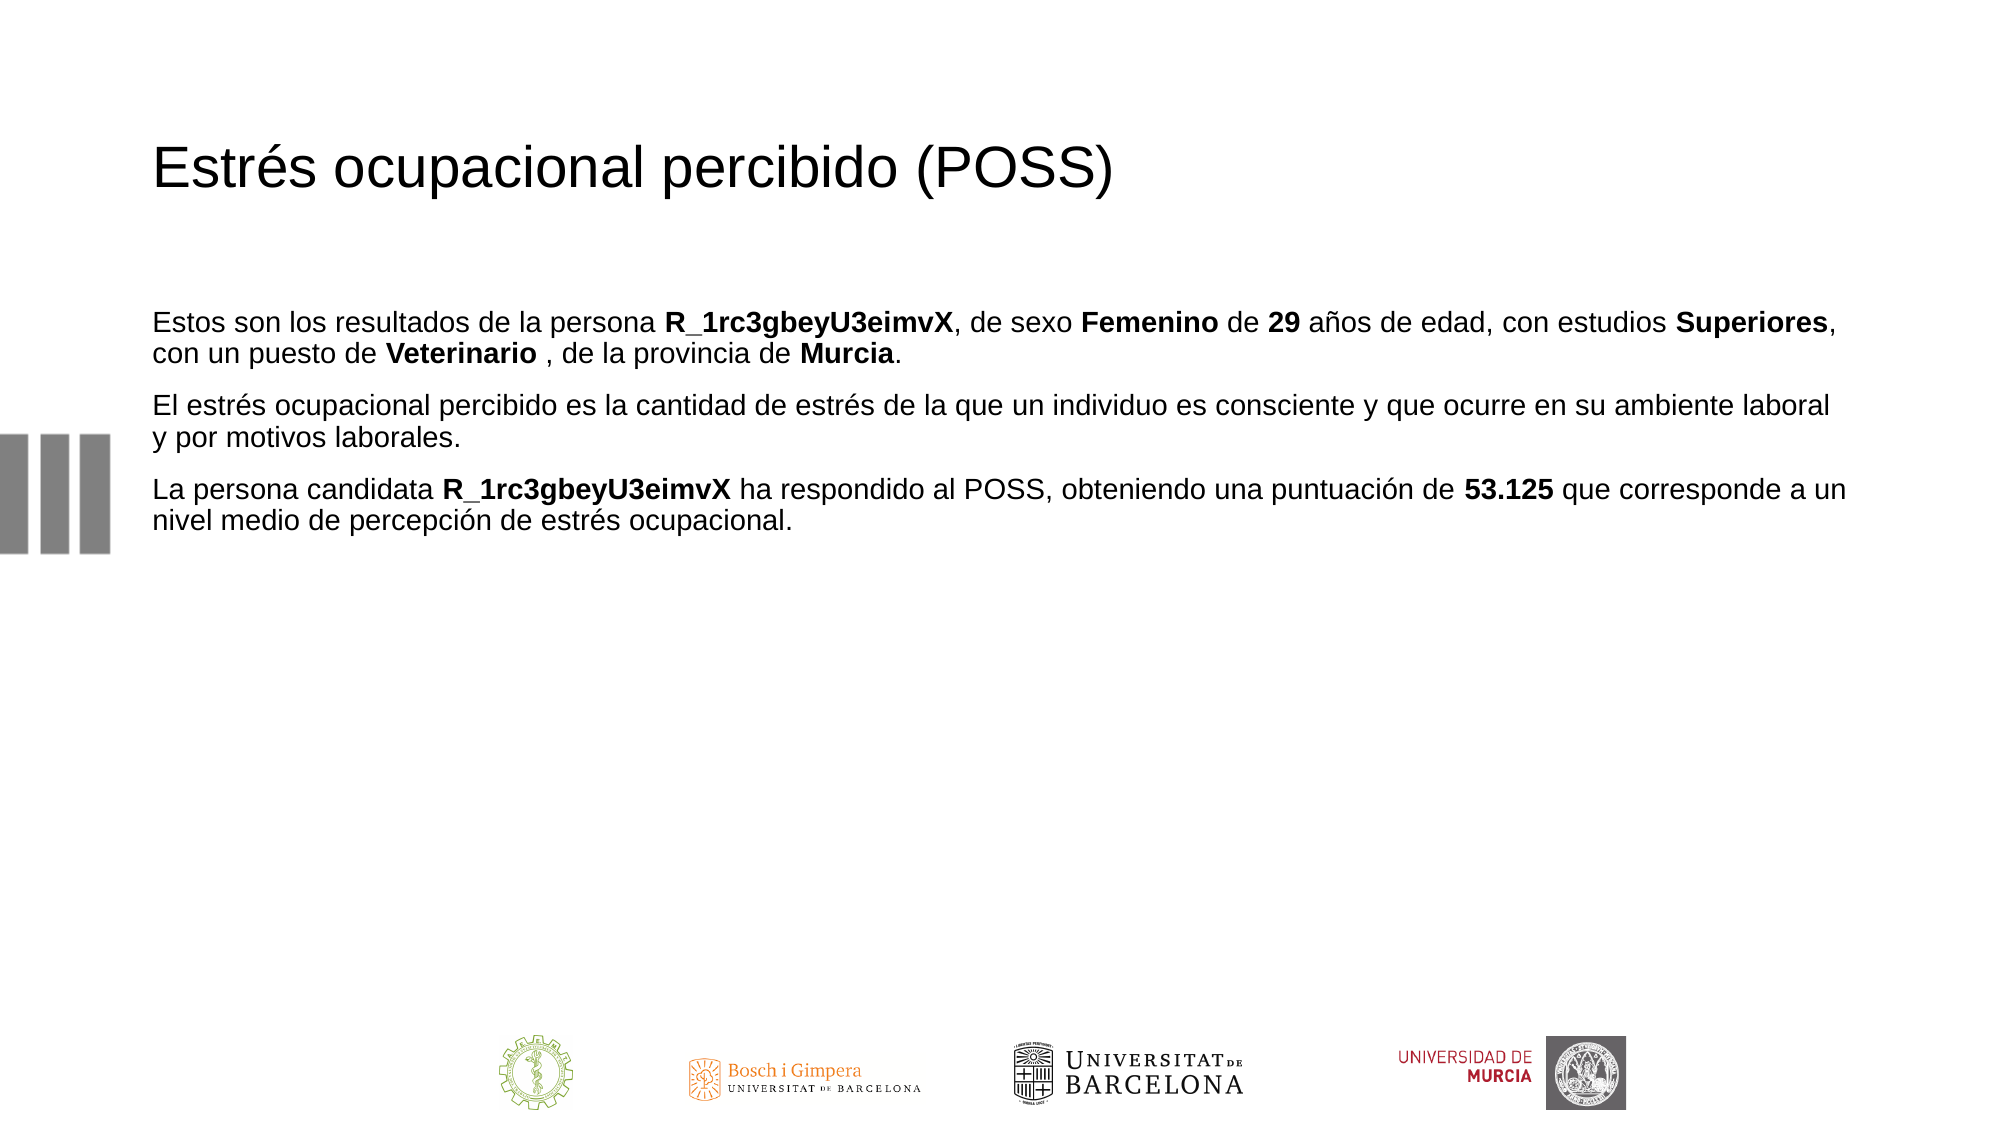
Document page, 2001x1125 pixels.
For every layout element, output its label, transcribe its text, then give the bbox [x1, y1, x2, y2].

picture [499, 1035, 573, 1110]
picture [1331, 1036, 1627, 1110]
picture [0, 420, 123, 563]
list Estos son los resultados de la persona R_1rc3gbeyU3eimvX, de sexo Femenino de 29 años de edad, con estudios Superiores, con un puesto de Veterinario , de la provincia de Murcia. El estrés ocupacional percibido es la cantidad de estrés de la que un individuo es consciente y que ocurre en su ambiente laboral y por motivos laborales. La persona candidata R_1rc3gbeyU3eimvX ha respondido al POSS, obteniendo una puntuación de 53.125 que corresponde a un nivel medio de percepción de estrés ocupacional. [137, 299, 1863, 1014]
picture [1014, 1042, 1243, 1105]
title Estrés ocupacional percibido (POSS) [137, 59, 1863, 278]
picture [684, 1031, 926, 1125]
